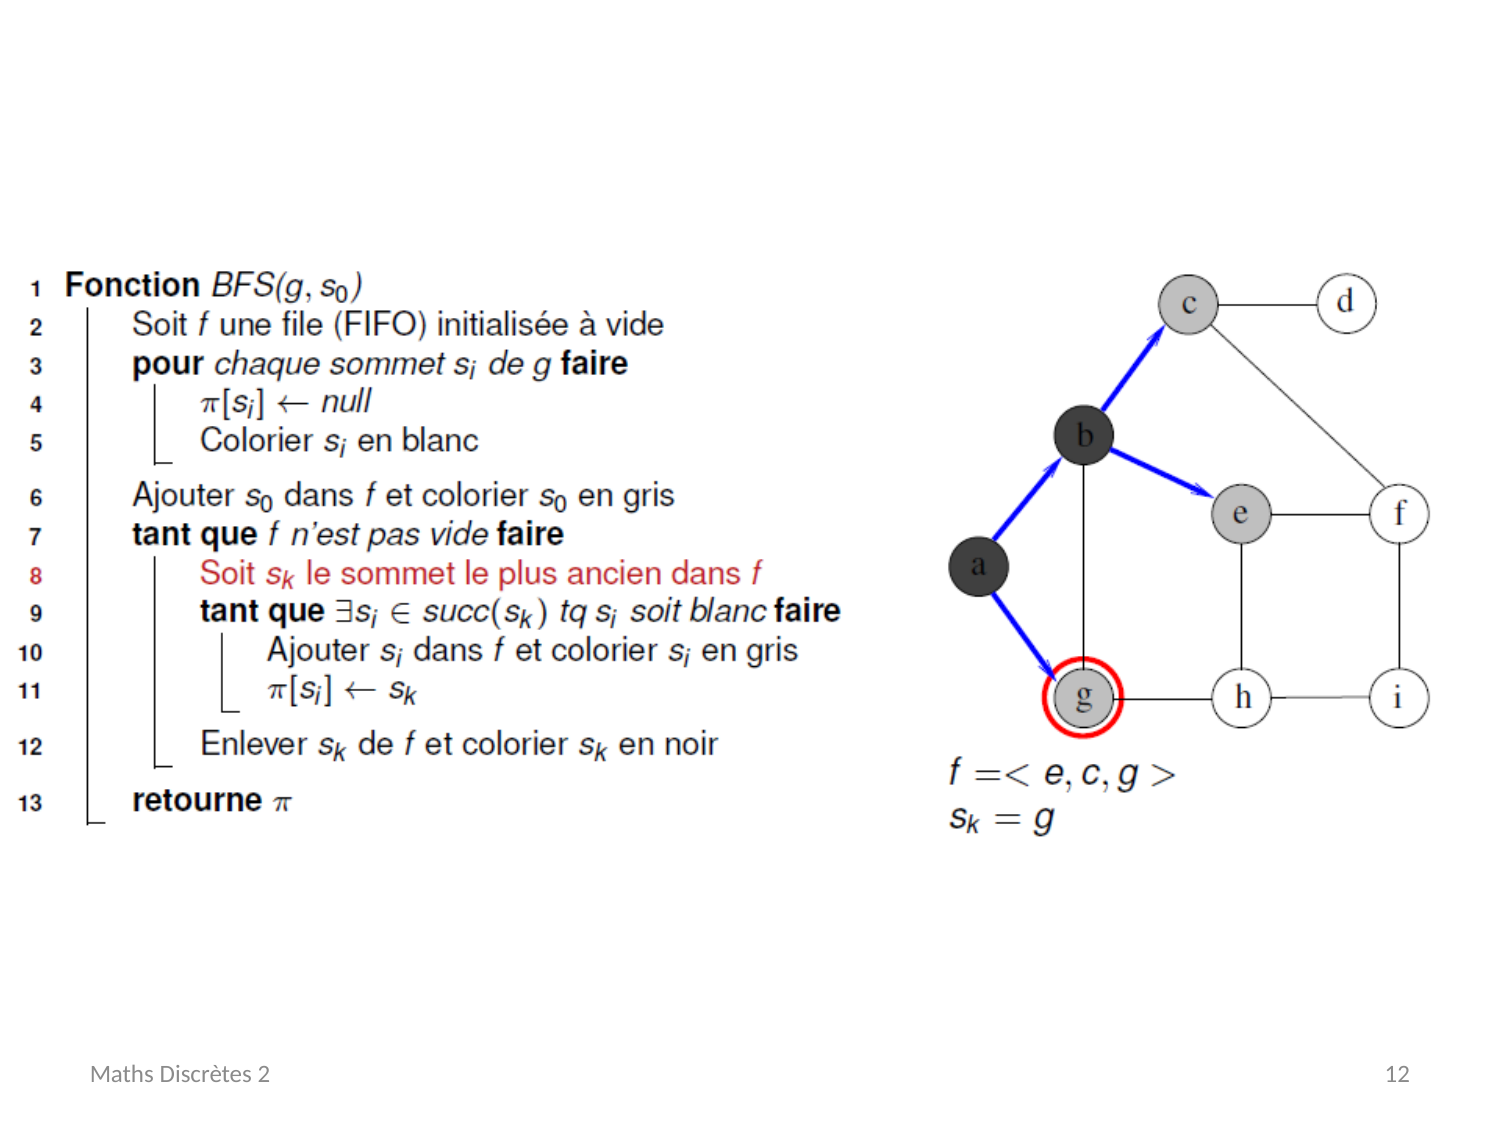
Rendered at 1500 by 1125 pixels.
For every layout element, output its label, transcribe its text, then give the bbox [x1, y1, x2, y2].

slide_number Maths Discrètes 2 [75, 1042, 425, 1103]
picture [15, 256, 1463, 860]
slide_number 12 [1074, 1042, 1425, 1103]
